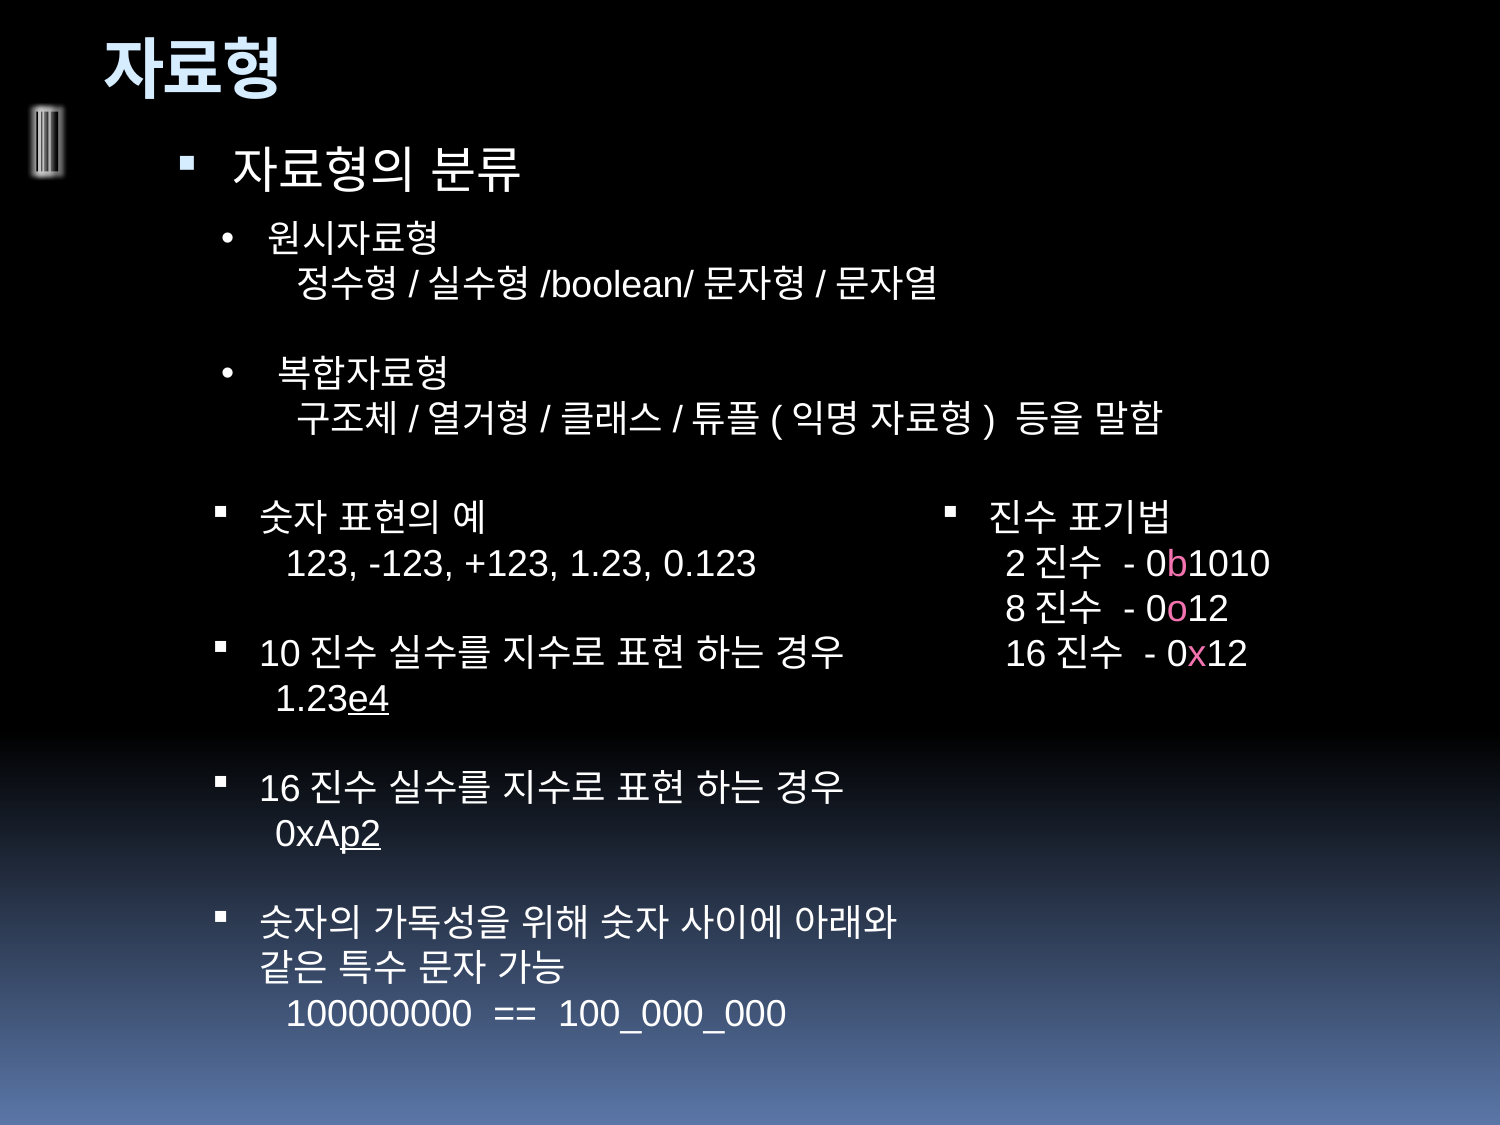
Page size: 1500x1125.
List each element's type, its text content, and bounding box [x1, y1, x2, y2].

text_box 숫자 표현의 예 123, -123, +123, 1.23, 0.123 10진수 실수를 지수로 표현 하는 경우 1.23e4 16진수 실수를 지수로 표현 하는 경우 0xAp2 숫자의 가독성을 위해 숫자 사이에 아래와 같은 특수 문자 가능 100000000 == 100_000_000 [197, 486, 928, 1042]
text_box 진수 표기법 2진수 - 0b1010 8진수 - 0o12 16진수 - 0x12 [927, 486, 1412, 682]
text_box 원시자료형 정수형/실수형/boolean/문자형/문자열 복합자료형 구조체/열거형/클래스/튜플(익명 자료형) 등을 말함 [206, 208, 1179, 486]
title 자료형 [88, 19, 1364, 108]
list 자료형의 분류 [150, 131, 1425, 220]
